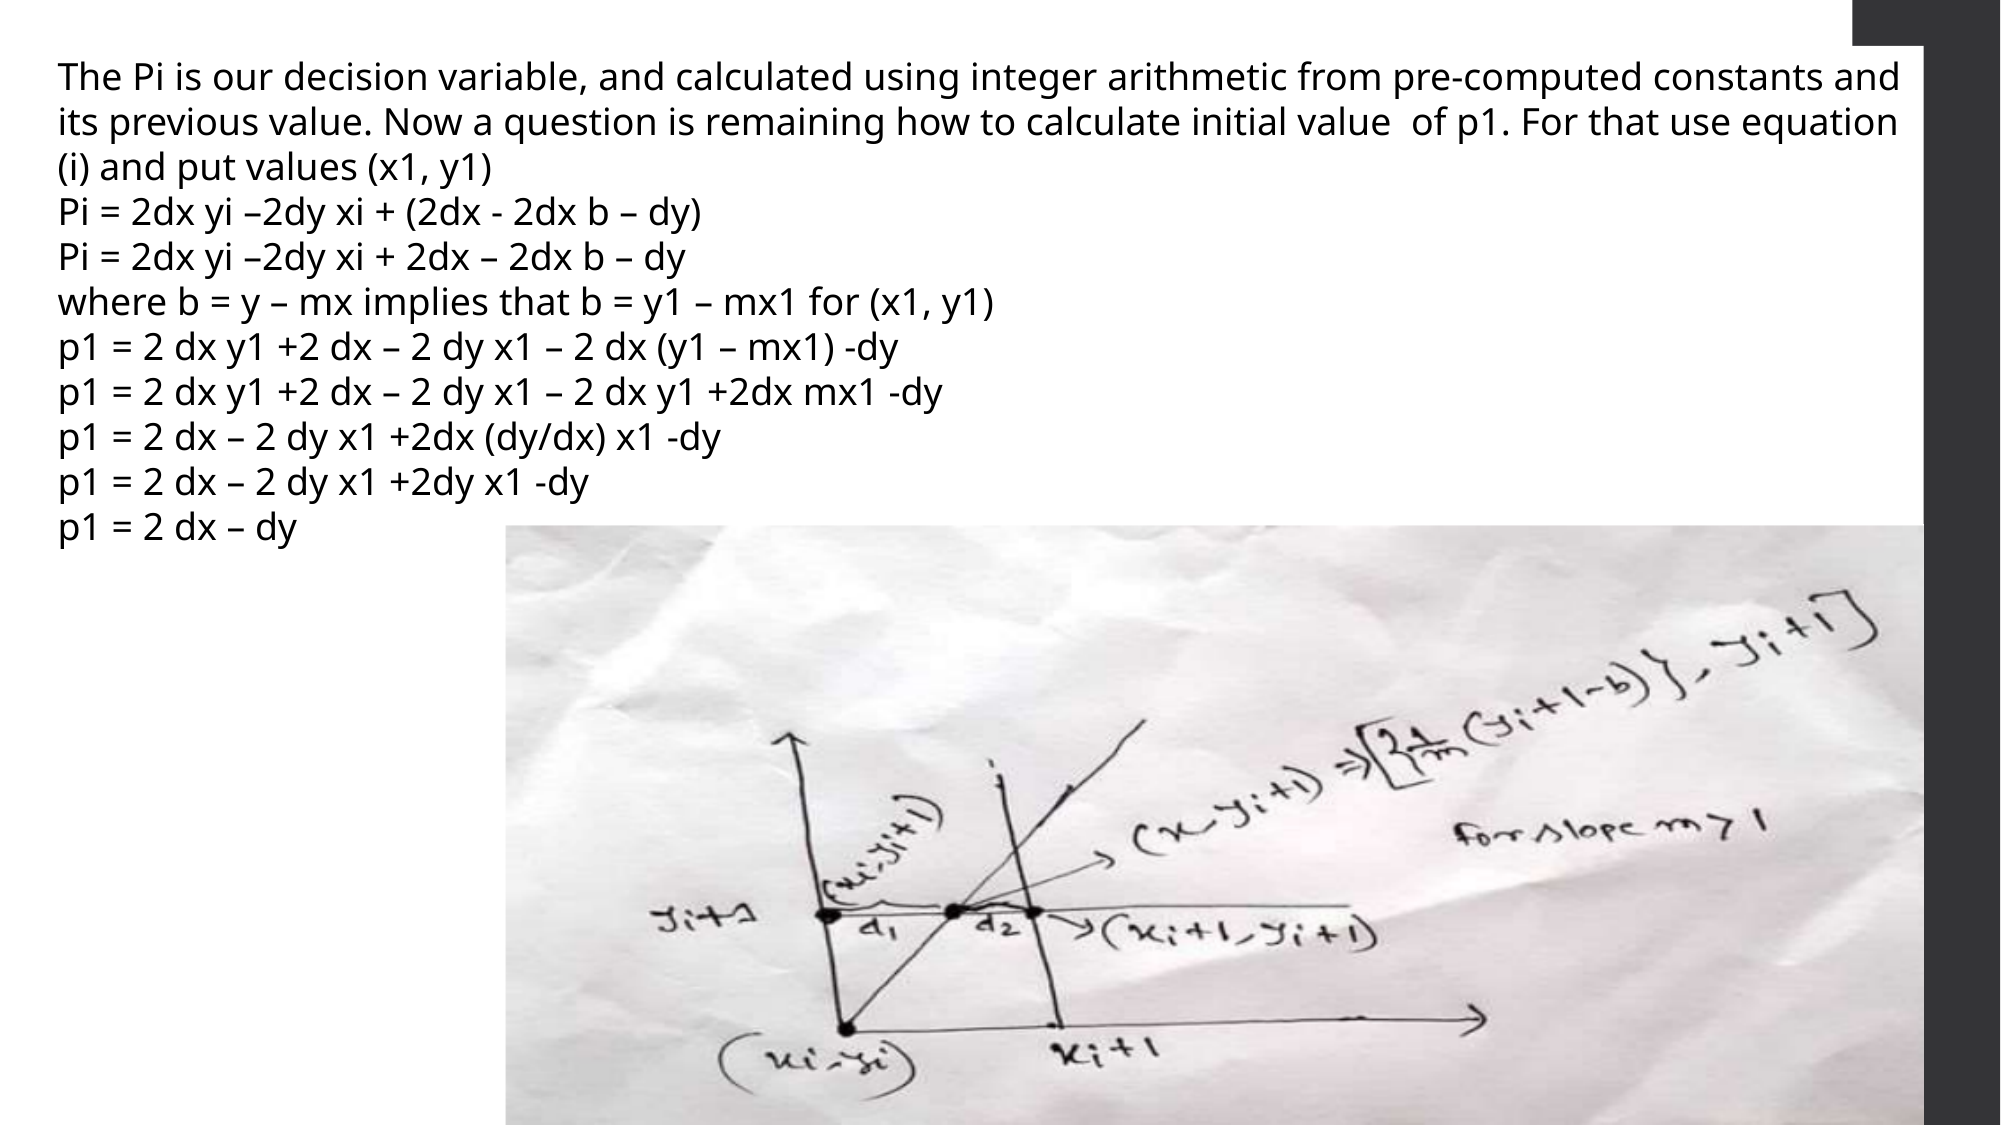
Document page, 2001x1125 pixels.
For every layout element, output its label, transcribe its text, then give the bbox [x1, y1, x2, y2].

text_box The Pi is our decision variable, and calculated using integer arithmetic from pre-computed constants and its previous value. Now a question is remaining how to calculate initial value of p1. For that use equation (i) and put values (x1, y1) Pi = 2dx yi –2dy xi + (2dx - 2dx b – dy) Pi = 2dx yi –2dy xi + 2dx – 2dx b – dy where b = y – mx implies that b = y1 – mx1 for (x1, y1) p1 = 2 dx y1 +2 dx – 2 dy x1 – 2 dx (y1 – mx1) -dy p1 = 2 dx y1 +2 dx – 2 dy x1 – 2 dx y1 +2dx mx1 -dy p1 = 2 dx – 2 dy x1 +2dx (dy/dx) x1 -dy p1 = 2 dx – 2 dy x1 +2dy x1 -dy p1 = 2 dx – dy [42, 45, 1924, 556]
picture [499, 524, 1924, 1125]
